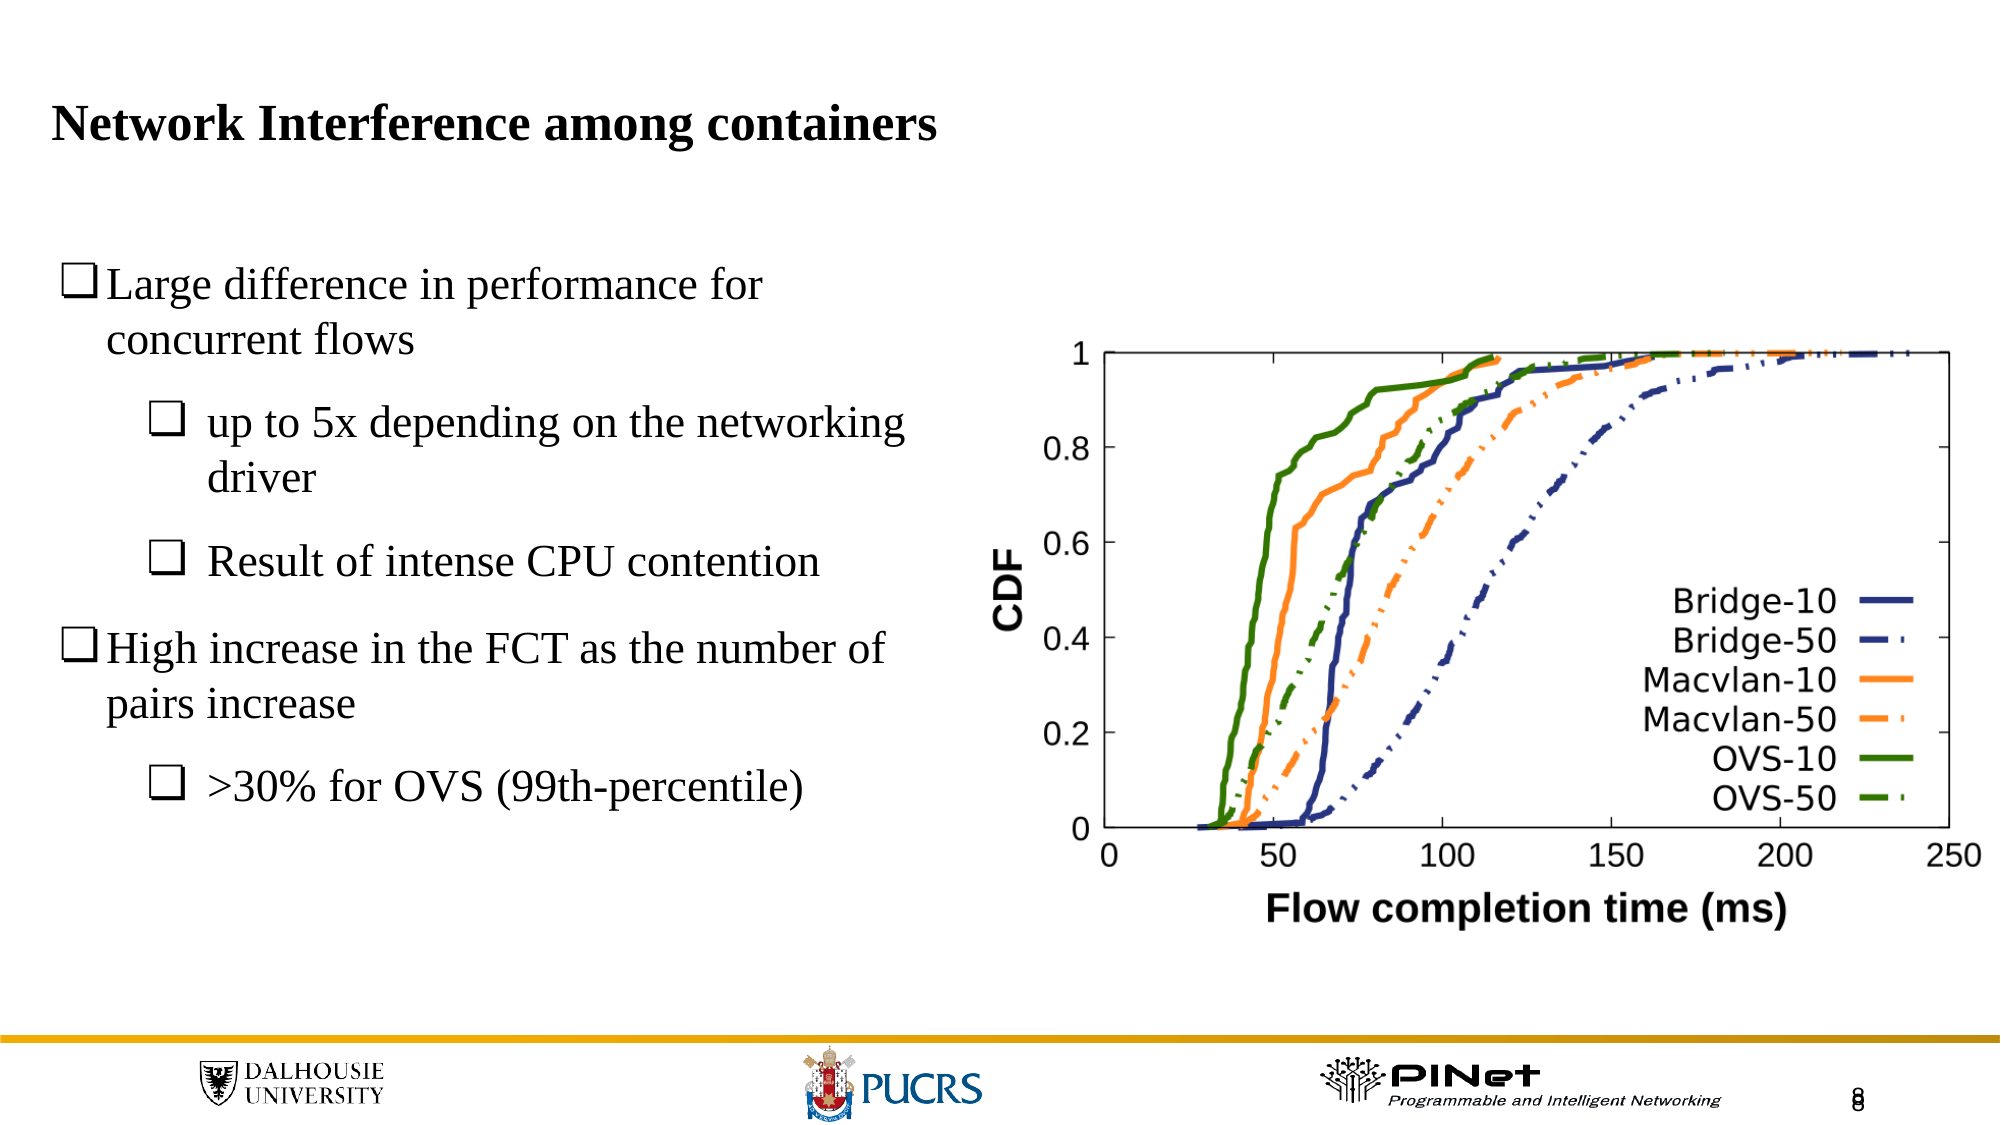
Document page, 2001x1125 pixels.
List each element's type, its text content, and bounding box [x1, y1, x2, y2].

text_box ‹#› [1843, 1064, 1872, 1111]
slide_number ‹#› [1845, 1081, 1886, 1125]
text_box Large difference in performance for concurrent flows up to 5x depending on the networking driver Result of intense CPU contention [57, 224, 954, 586]
picture [981, 325, 1999, 937]
text_box High increase in the FCT as the number of pairs increase >30% for OVS (99th-percentile) [57, 589, 954, 811]
picture [1316, 1047, 1795, 1125]
text_box [0, 1035, 2000, 1043]
text_box [199, 1061, 384, 1106]
title Network Interference among containers [49, 85, 1067, 276]
picture [803, 1045, 982, 1122]
